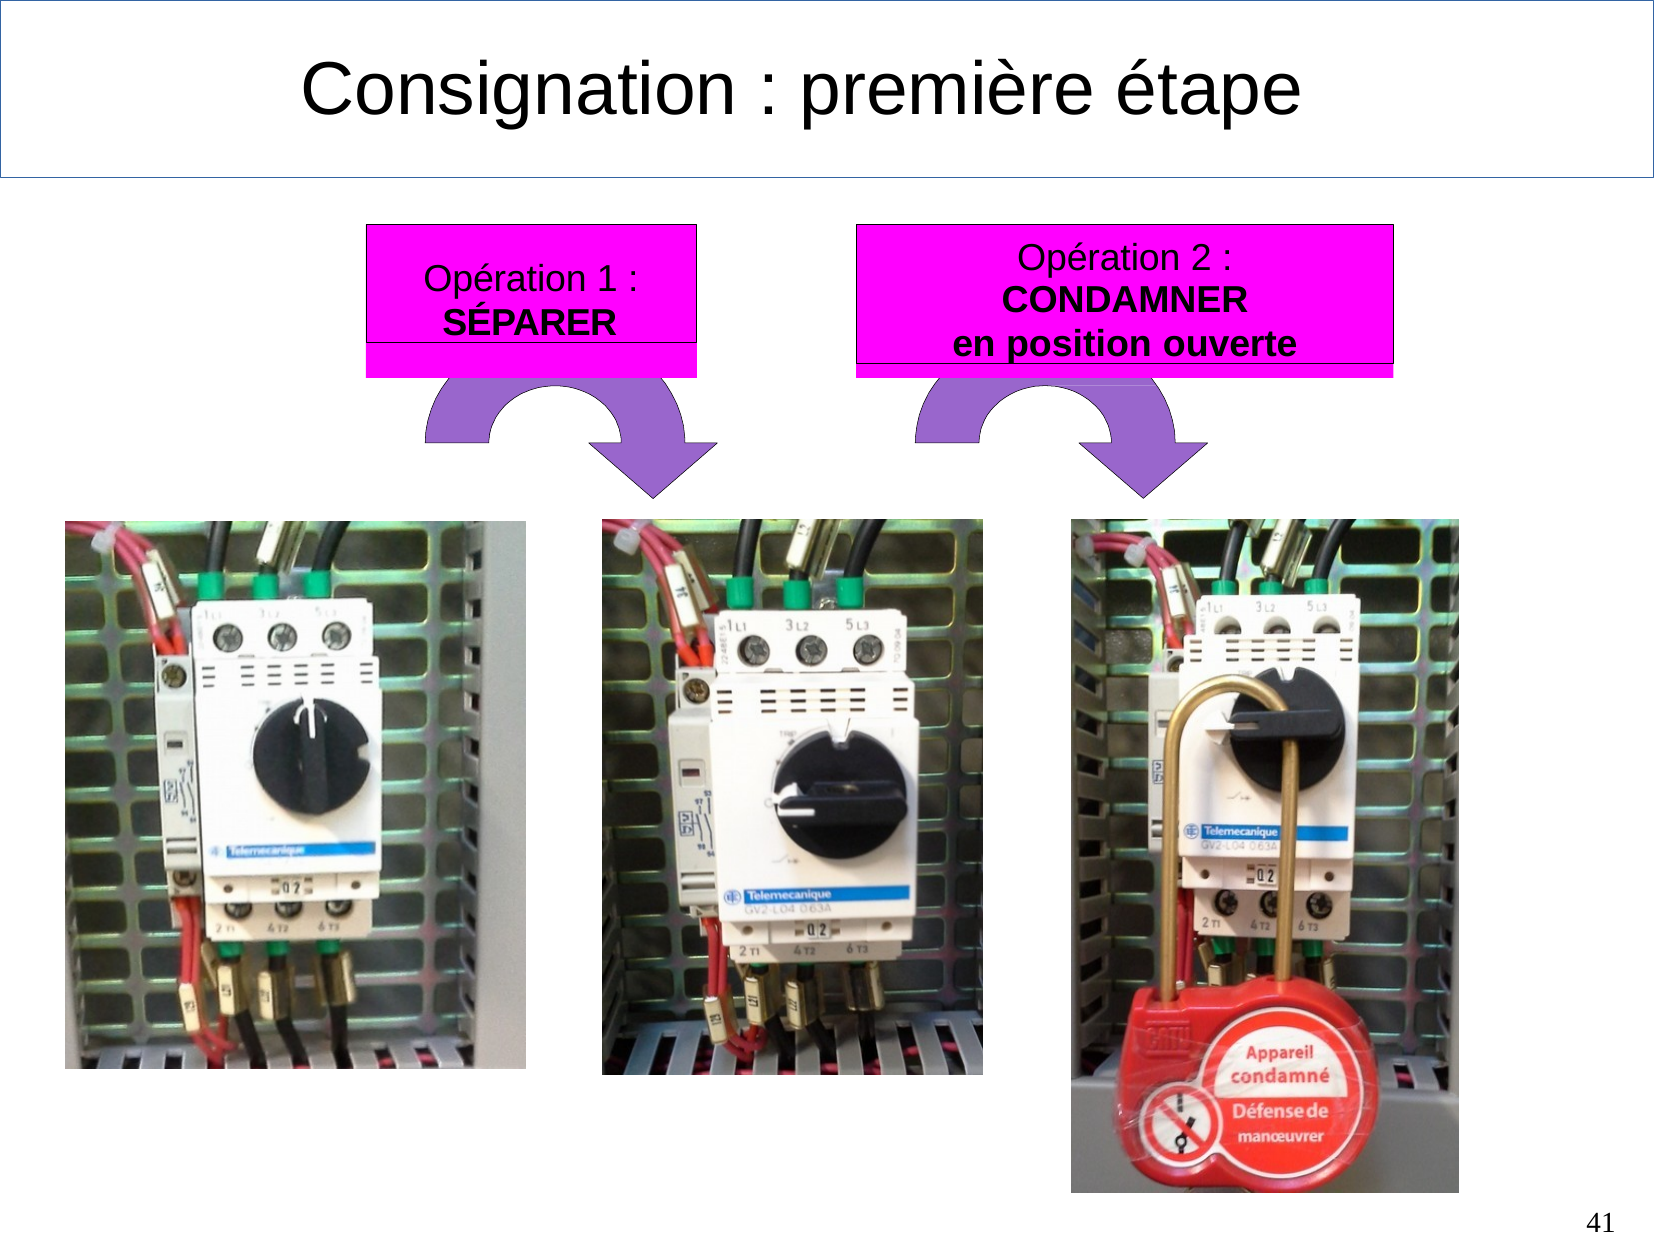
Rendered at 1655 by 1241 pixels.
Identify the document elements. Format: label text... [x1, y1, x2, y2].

picture [602, 519, 983, 1075]
text_box Opération 1 : SÉPARER [365, 224, 697, 343]
title Consignation : première étape [298, 37, 1308, 247]
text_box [855, 224, 1394, 499]
slide_number 41 [1580, 1204, 1655, 1241]
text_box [1070, 519, 1459, 1193]
picture [64, 521, 526, 1070]
